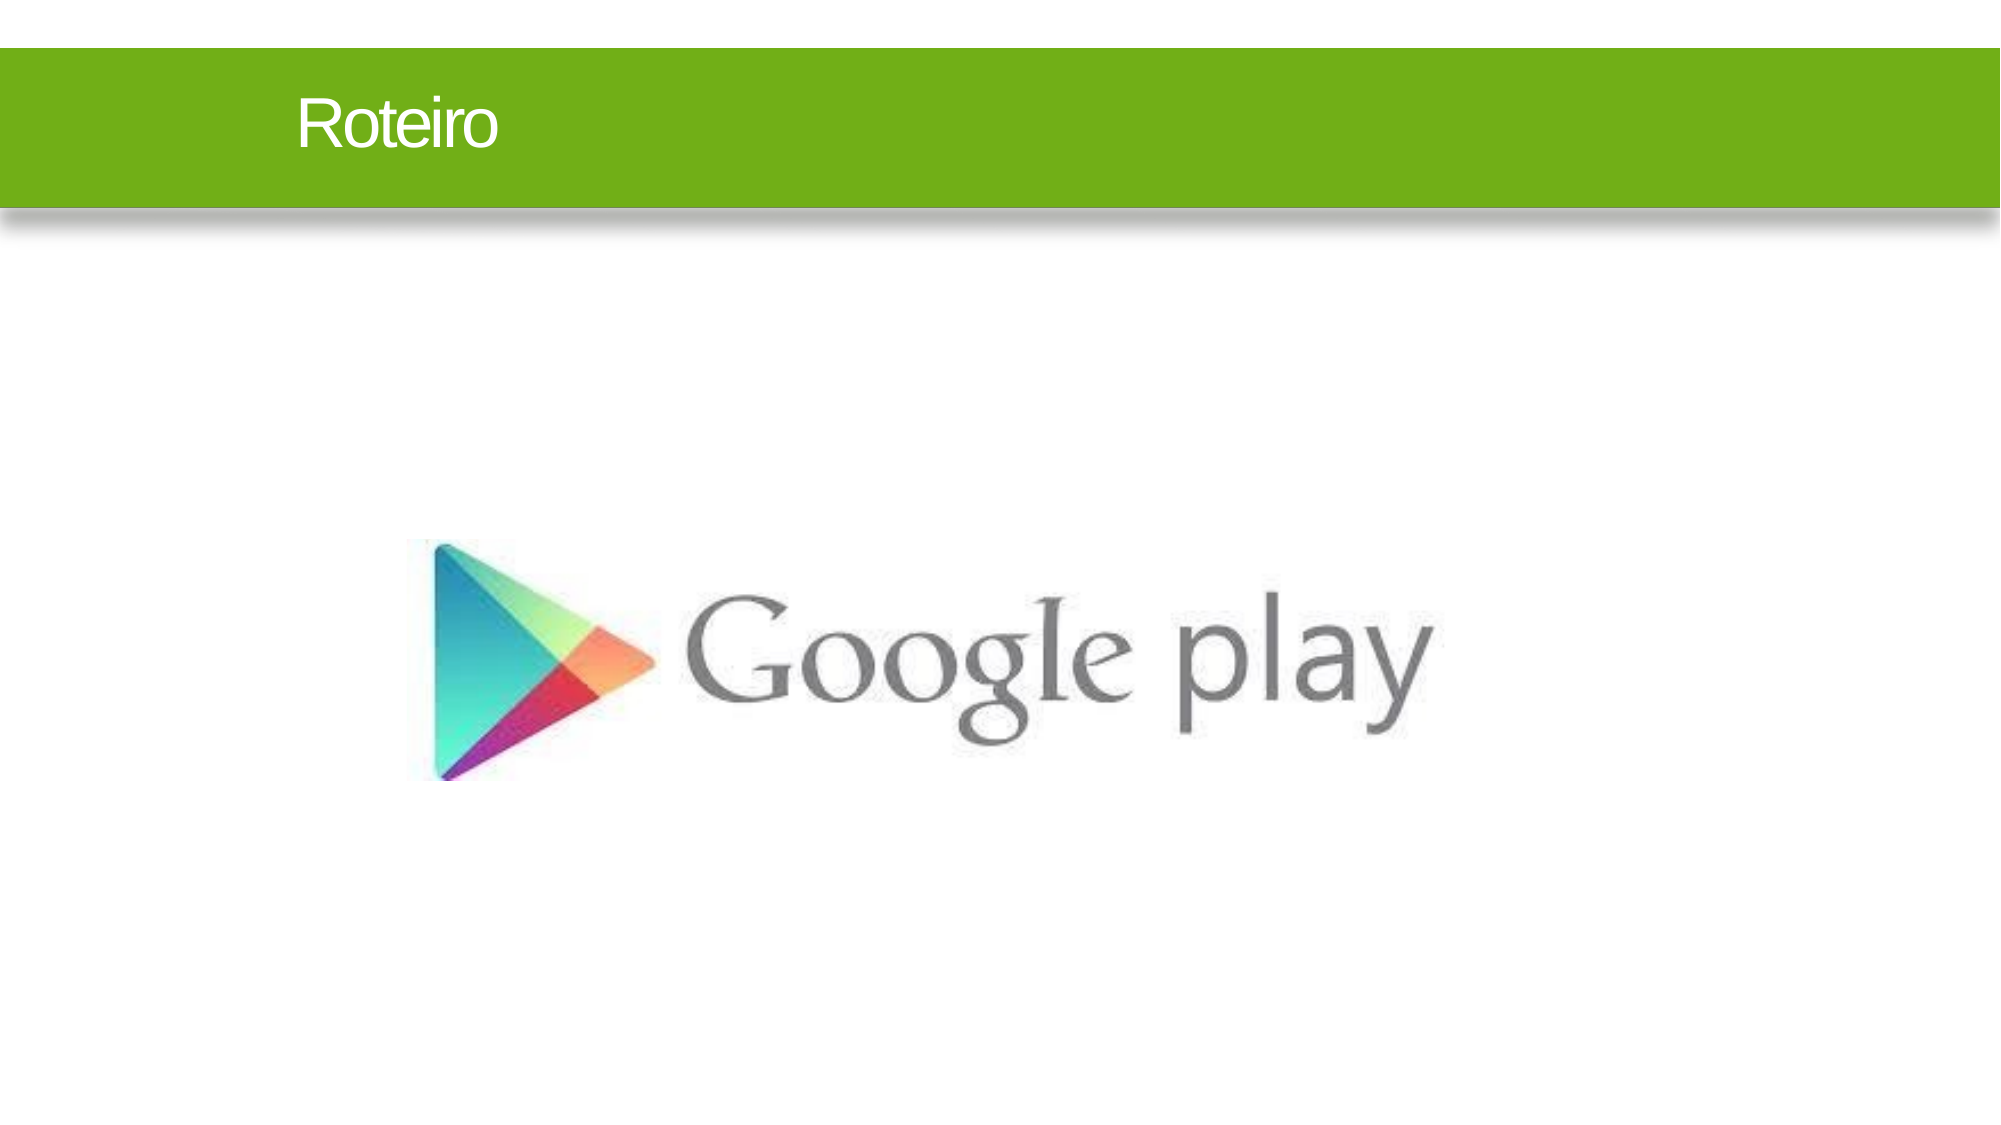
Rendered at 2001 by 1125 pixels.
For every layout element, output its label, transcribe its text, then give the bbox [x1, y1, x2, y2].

title Roteiro [293, 74, 502, 265]
picture [0, 48, 2000, 386]
text_box [406, 538, 1445, 781]
